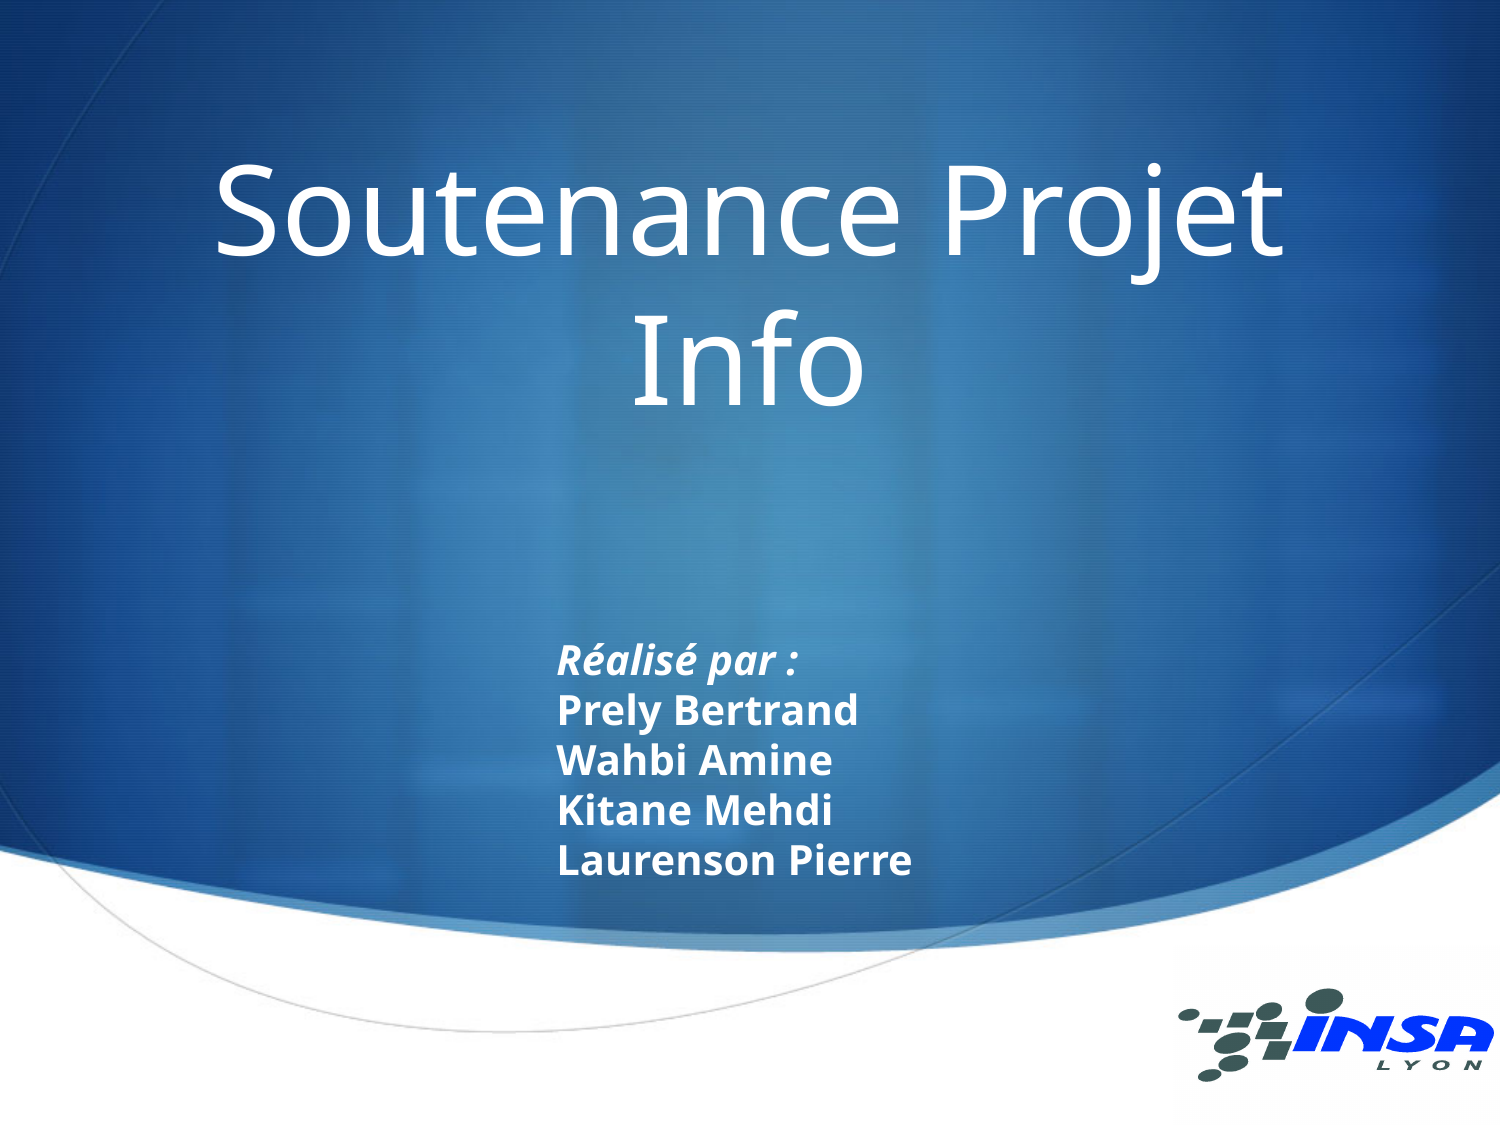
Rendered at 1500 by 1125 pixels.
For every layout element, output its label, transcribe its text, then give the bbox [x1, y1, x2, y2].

title Soutenance Projet Info [75, 114, 1425, 431]
picture [0, 0, 1500, 1125]
text_box Réalisé par : Prely Bertrand Wahbi Amine Kitane Mehdi Laurenson Pierre [541, 626, 1026, 892]
